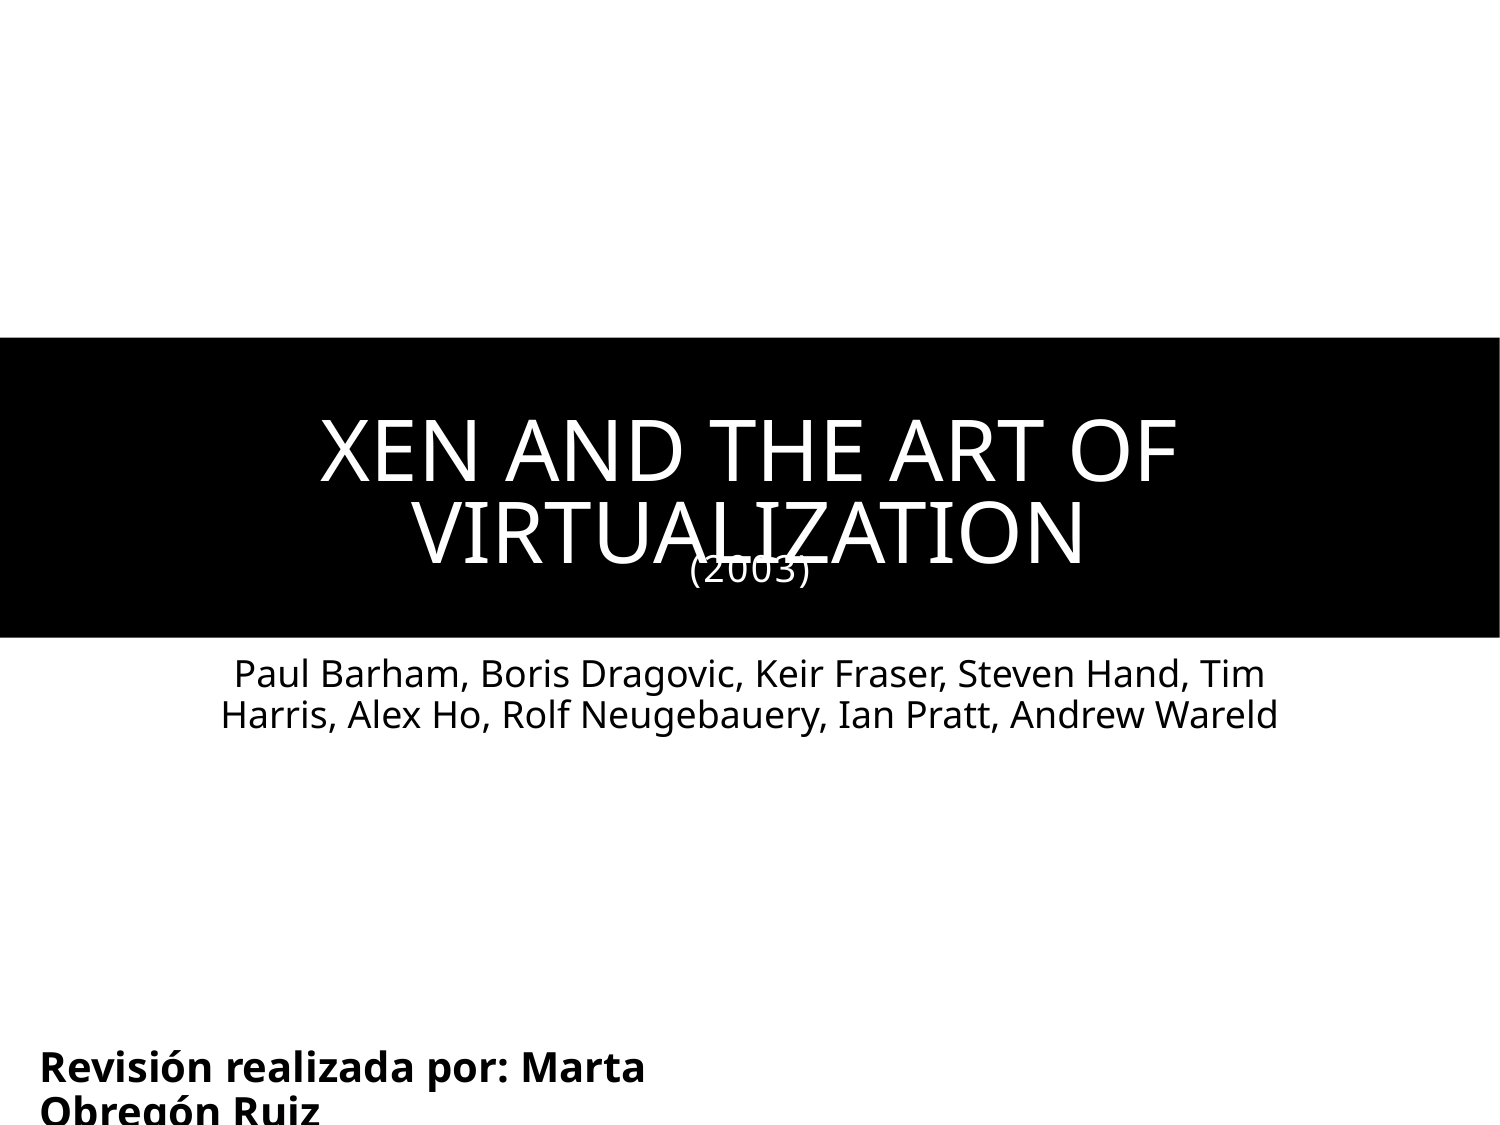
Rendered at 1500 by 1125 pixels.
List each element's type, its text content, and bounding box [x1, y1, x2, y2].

text_box (2003) [374, 537, 1126, 598]
text_box Revisión realizada por: Marta Obregón Ruiz [24, 1039, 835, 1125]
subtitle Paul Barham, Boris Dragovic, Keir Fraser, Steven Hand, Tim Harris, Alex Ho, Rolf Neugebauery, Ian Pratt, Andrew Wareld [187, 647, 1313, 943]
title Xen and the art of virtualization [0, 355, 1500, 641]
